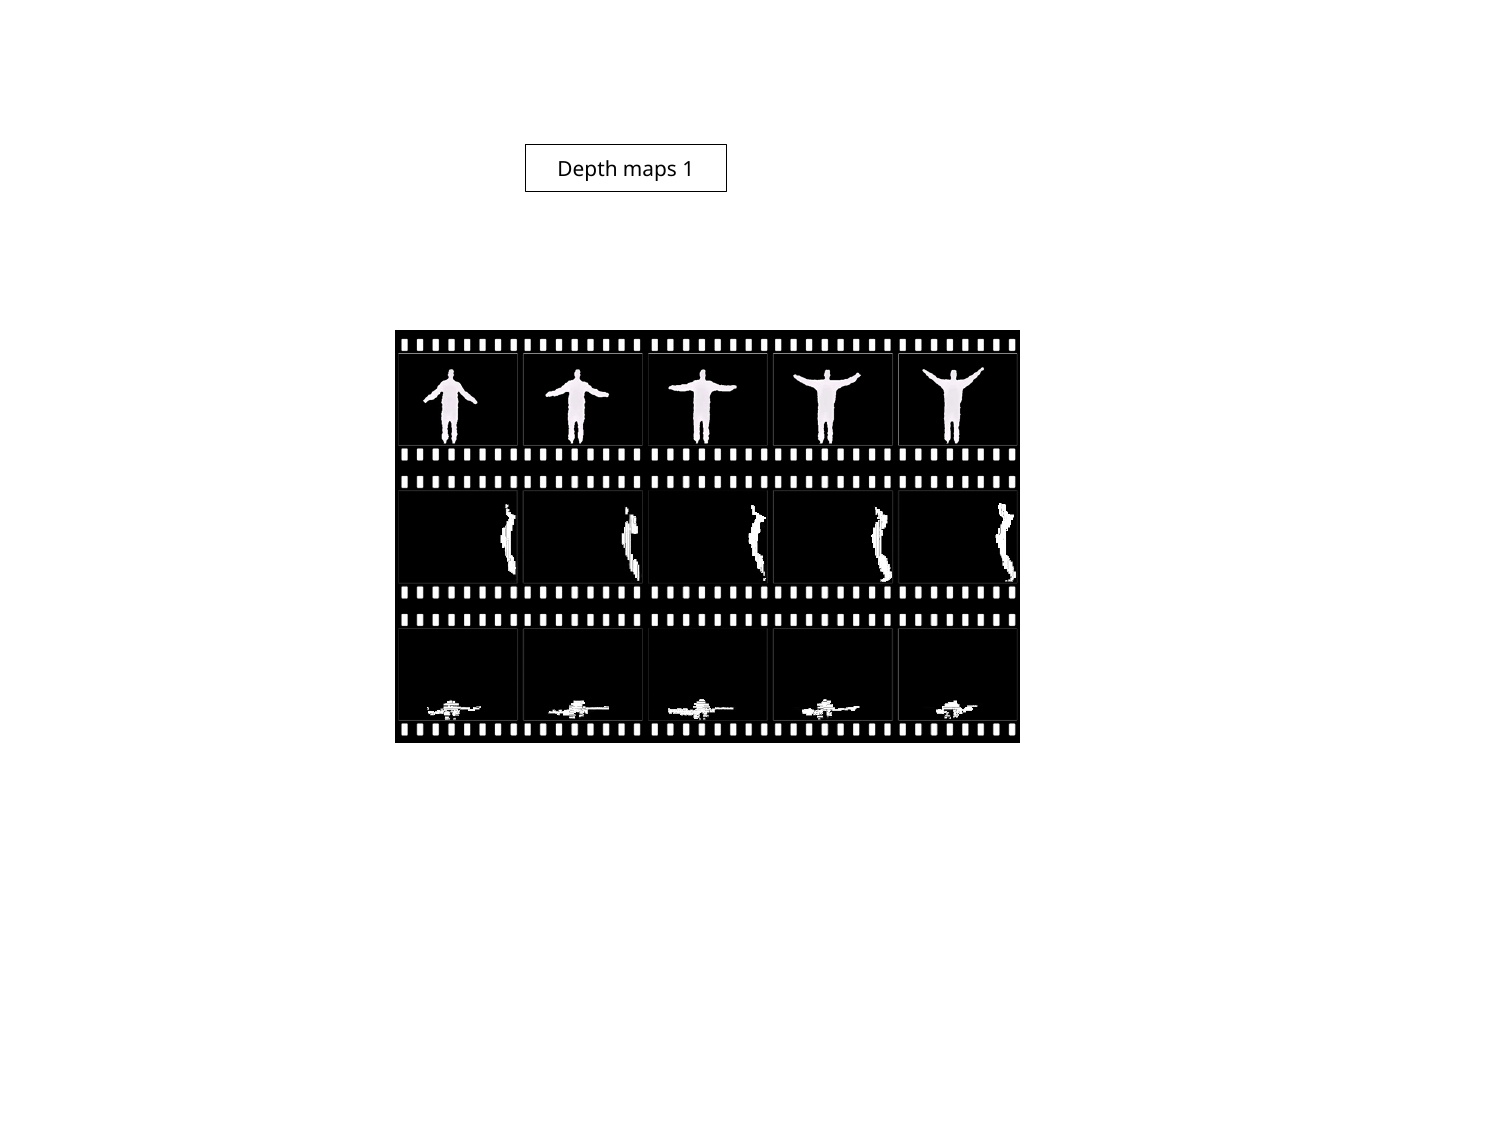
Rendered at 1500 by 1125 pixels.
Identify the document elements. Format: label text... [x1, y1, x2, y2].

picture [395, 330, 1020, 743]
text_box Depth maps 1 [523, 142, 728, 194]
